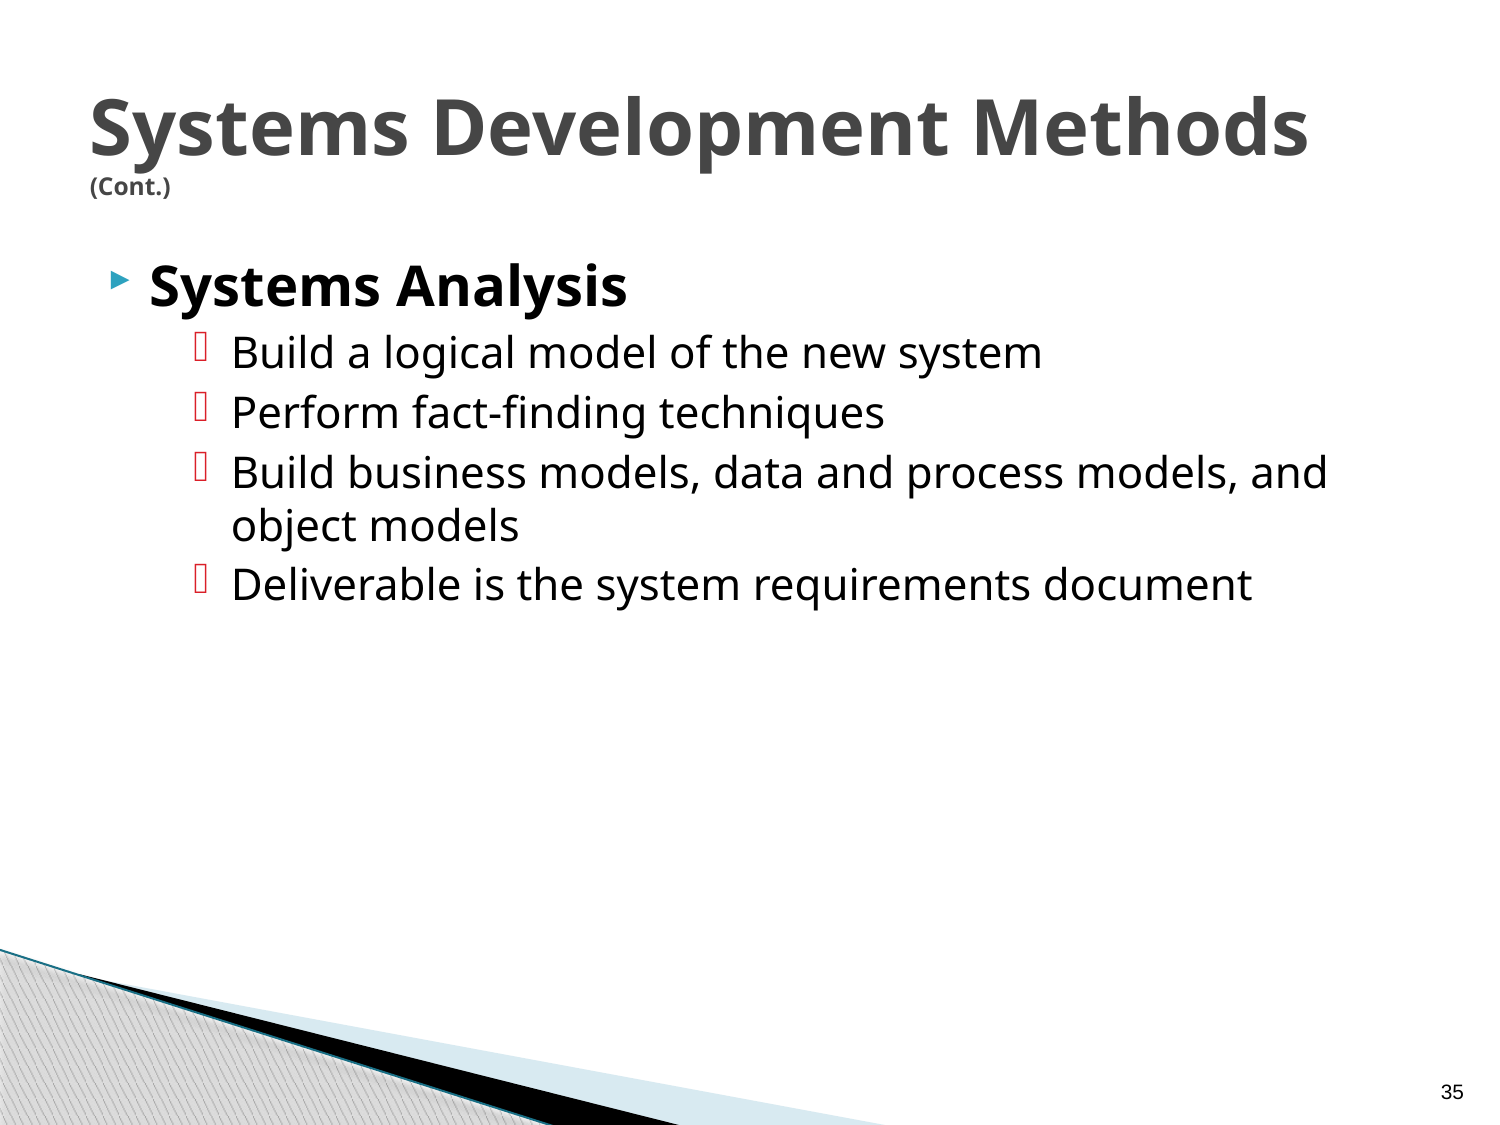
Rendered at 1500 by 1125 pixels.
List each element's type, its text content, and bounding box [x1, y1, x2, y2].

list Systems Analysis Build a logical model of the new system Perform fact-finding techniques Build business models, data and process models, and object models Deliverable is the system requirements document [75, 243, 1425, 986]
slide_number 35 [1418, 1051, 1479, 1112]
title Systems Development Methods (Cont.) [75, 45, 1425, 233]
